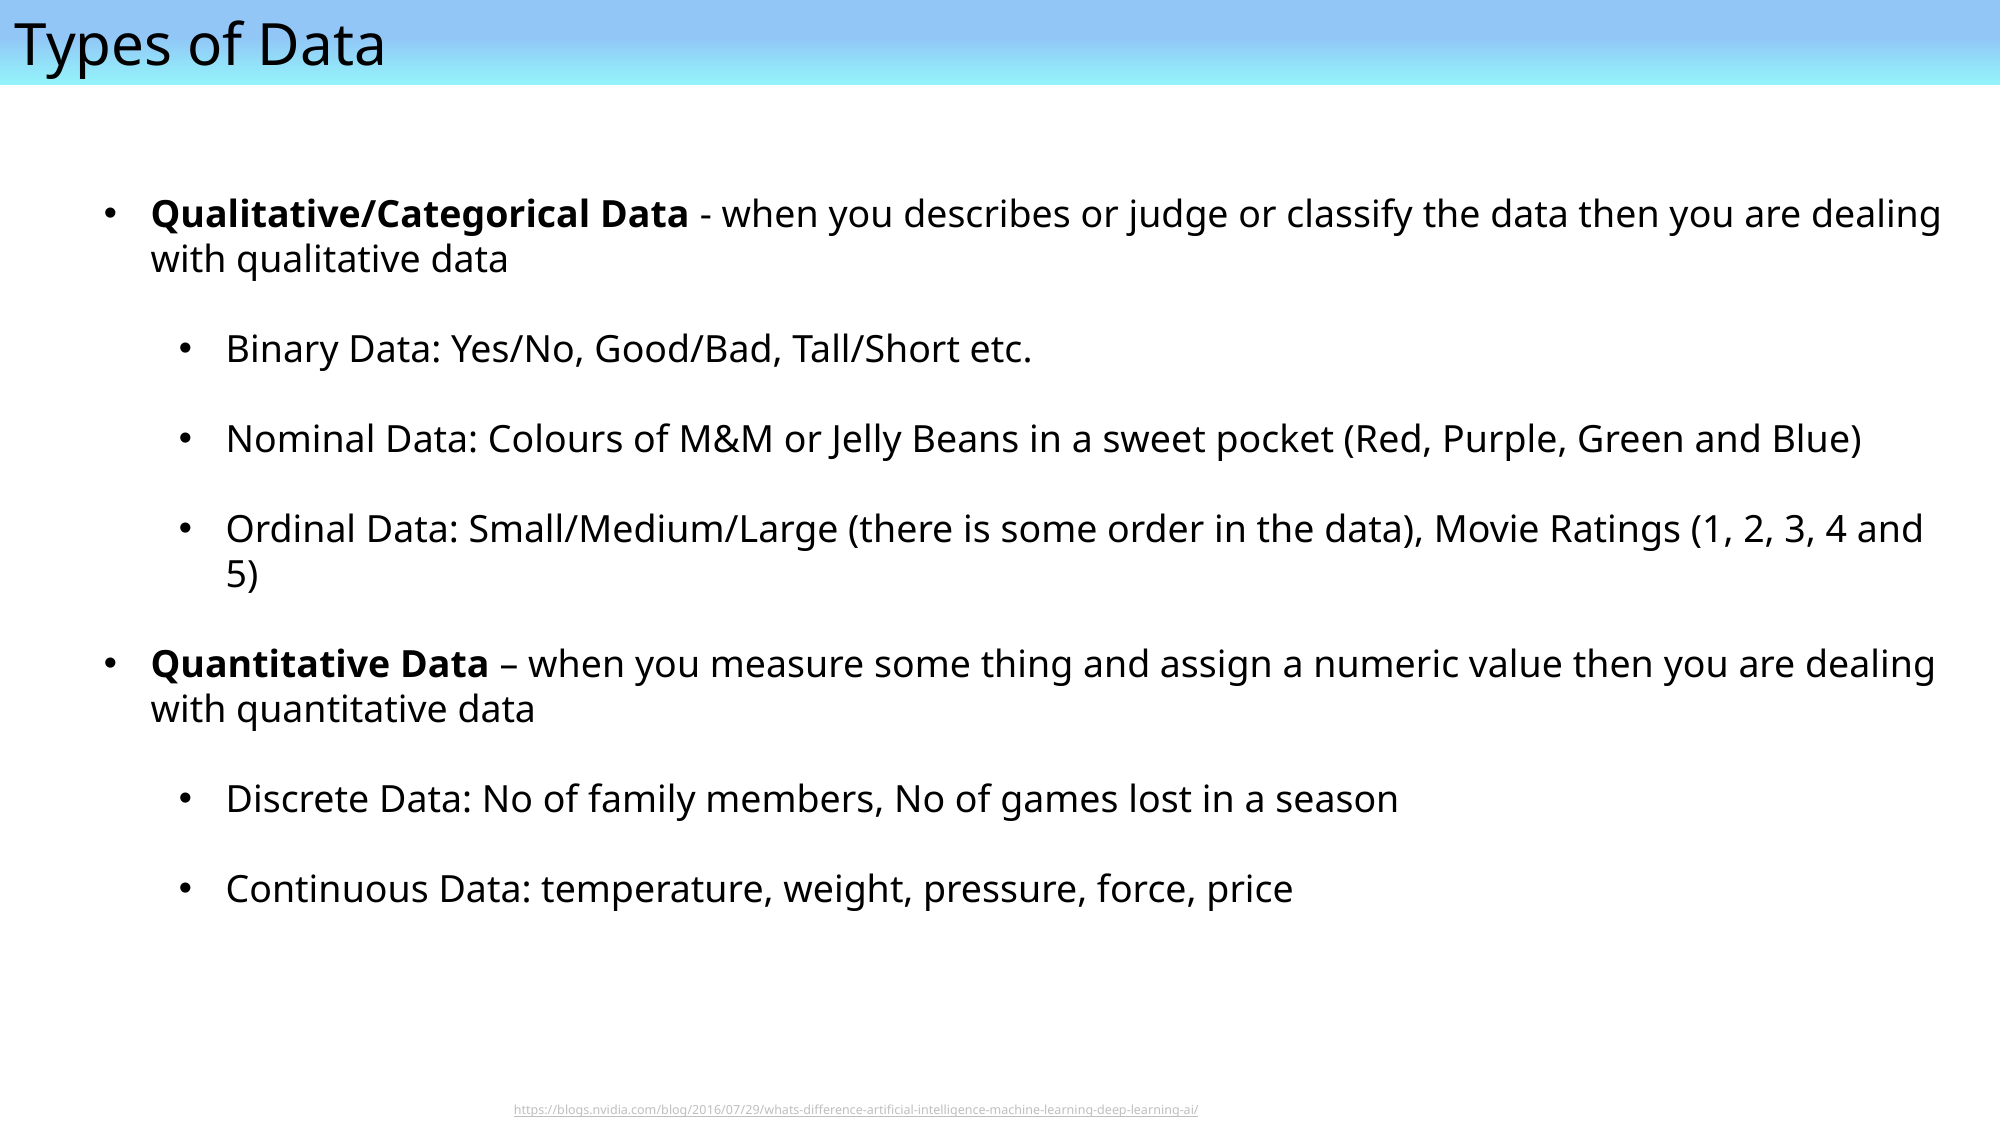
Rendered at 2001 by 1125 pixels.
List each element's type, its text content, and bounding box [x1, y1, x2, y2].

text_box Types of Data [0, 0, 2000, 85]
text_box Qualitative/Categorical Data - when you describes or judge or classify the data then you are dealing with qualitative data Binary Data: Yes/No, Good/Bad, Tall/Short etc. Nominal Data: Colours of M&M or Jelly Beans in a sweet pocket (Red, Purple, Green and Blue) Ordinal Data: Small/Medium/Large (there is some order in the data), Movie Ratings (1, 2, 3, 4 and 5) Quantitative Data – when you measure some thing and assign a numeric value then you are dealing with quantitative data Discrete Data: No of family members, No of games lost in a season Continuous Data: temperature, weight, pressure, force, price [89, 182, 1975, 918]
text_box https://blogs.nvidia.com/blog/2016/07/29/whats-difference-artificial-intelligence-machine-learning-deep-learning-ai/ [499, 1094, 1500, 1125]
